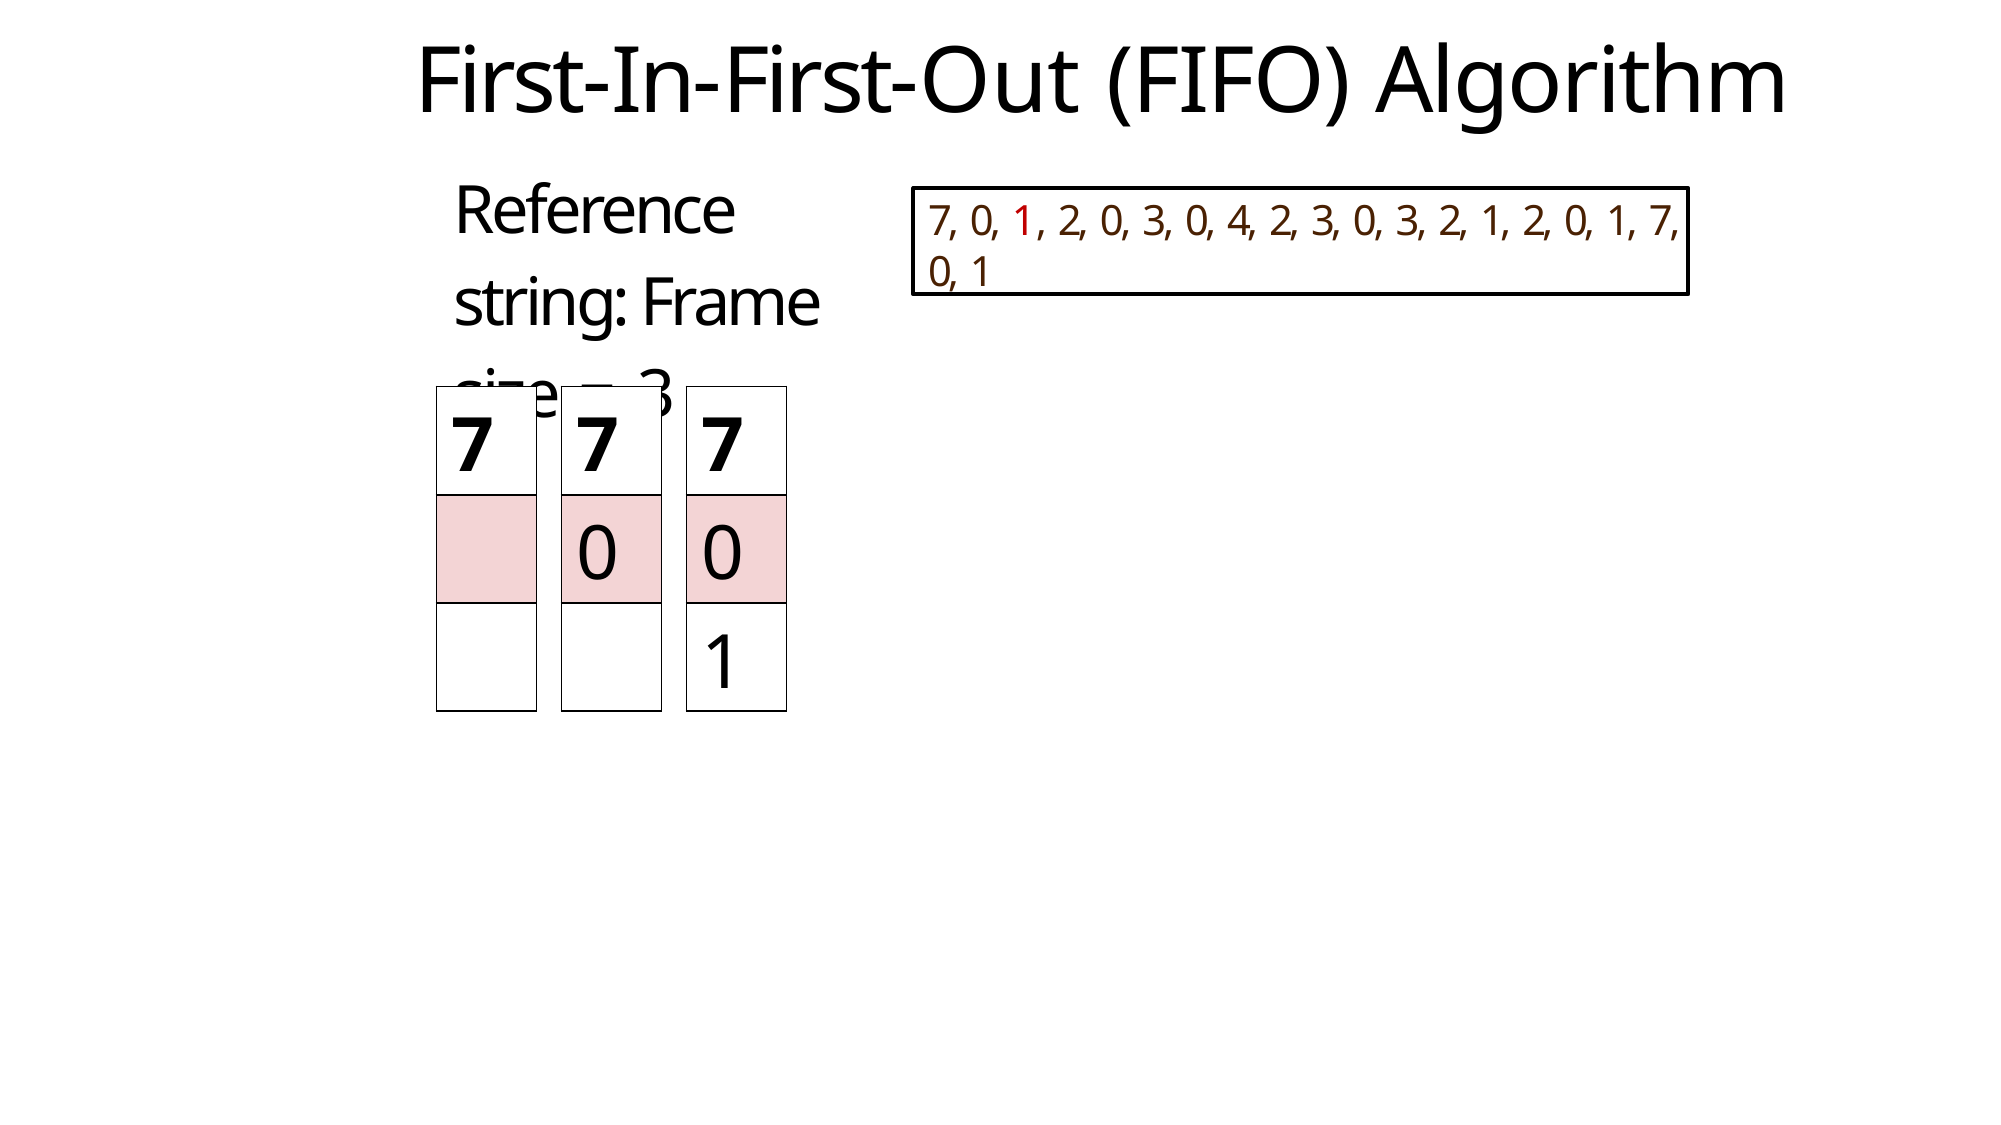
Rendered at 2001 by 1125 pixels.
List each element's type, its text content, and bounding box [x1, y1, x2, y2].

table_cell [437, 496, 536, 602]
table_cell [437, 604, 536, 710]
table_cell 0 [562, 496, 661, 602]
table_cell 0 [687, 496, 786, 602]
text_box Reference string: Frame size = 3 [451, 153, 912, 432]
title First-In-First-Out (FIFO) Algorithm [275, 0, 2000, 171]
table_header 7 [562, 387, 661, 494]
table_header 7 [437, 387, 536, 494]
table_cell 1 [687, 604, 786, 710]
text_box 7, 0, 1, 2, 0, 3, 0, 4, 2, 3, 0, 3, 2, 1, 2, 0, 1, 7, 0, 1 [913, 188, 1689, 295]
table_cell [562, 604, 661, 710]
table_header 7 [687, 387, 786, 494]
